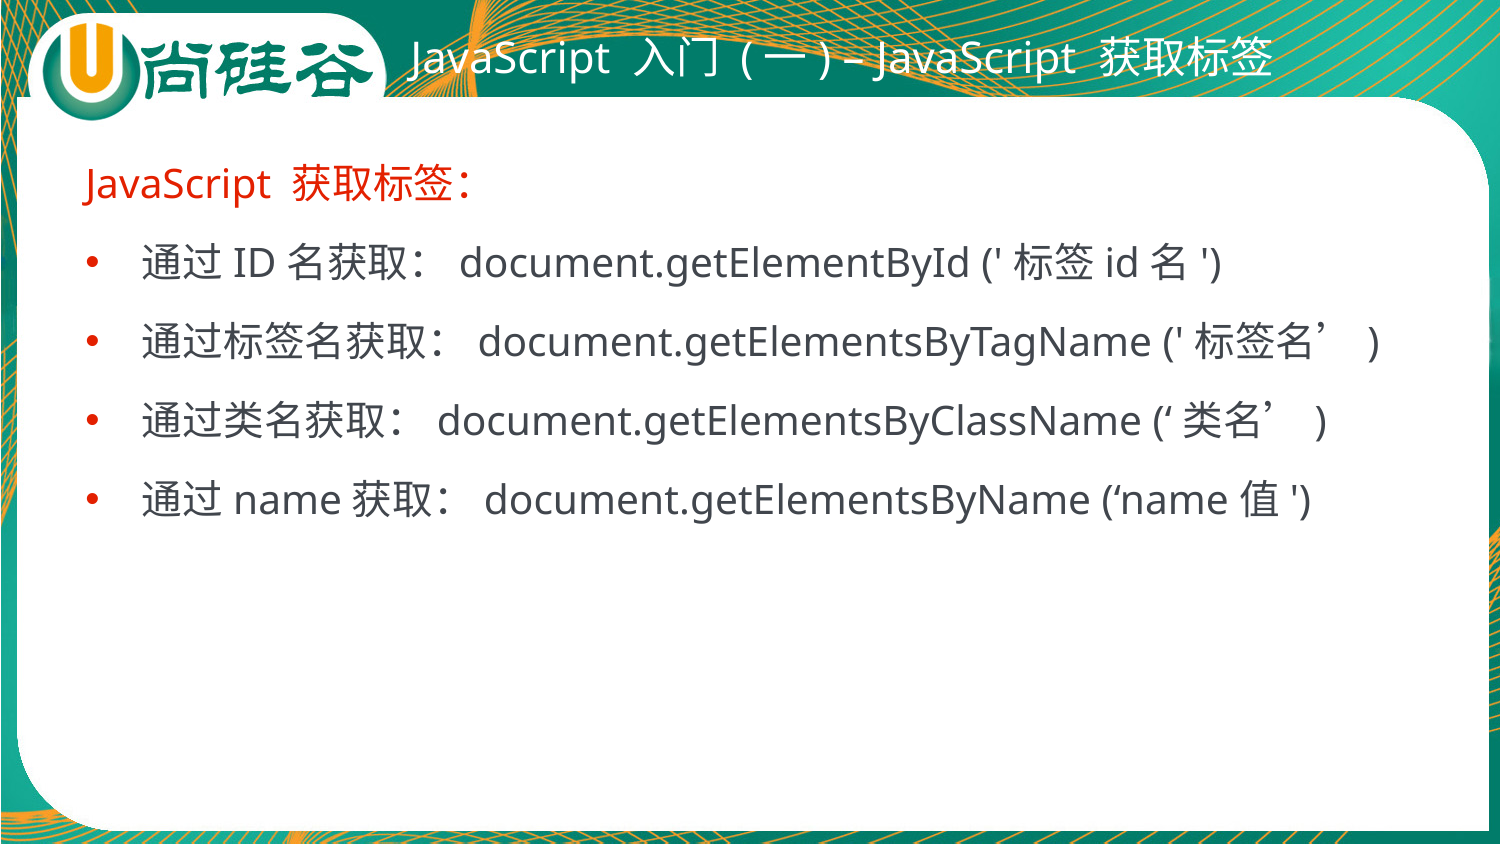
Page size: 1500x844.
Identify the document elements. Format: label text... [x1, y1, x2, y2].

picture [0, 0, 1500, 844]
title JavaScript 入门 (一) – JavaScript 获取标签 [395, 19, 1400, 94]
list JavaScript 获取标签： 通过ID名获取：document.getElementById ('标签id名') 通过标签名获取：document.getElementsByTagName ('标签名’) 通过类名获取：document.getElementsByClassName (‘类名’) 通过name获取：document.getElementsByName (‘name值') [70, 135, 1430, 788]
